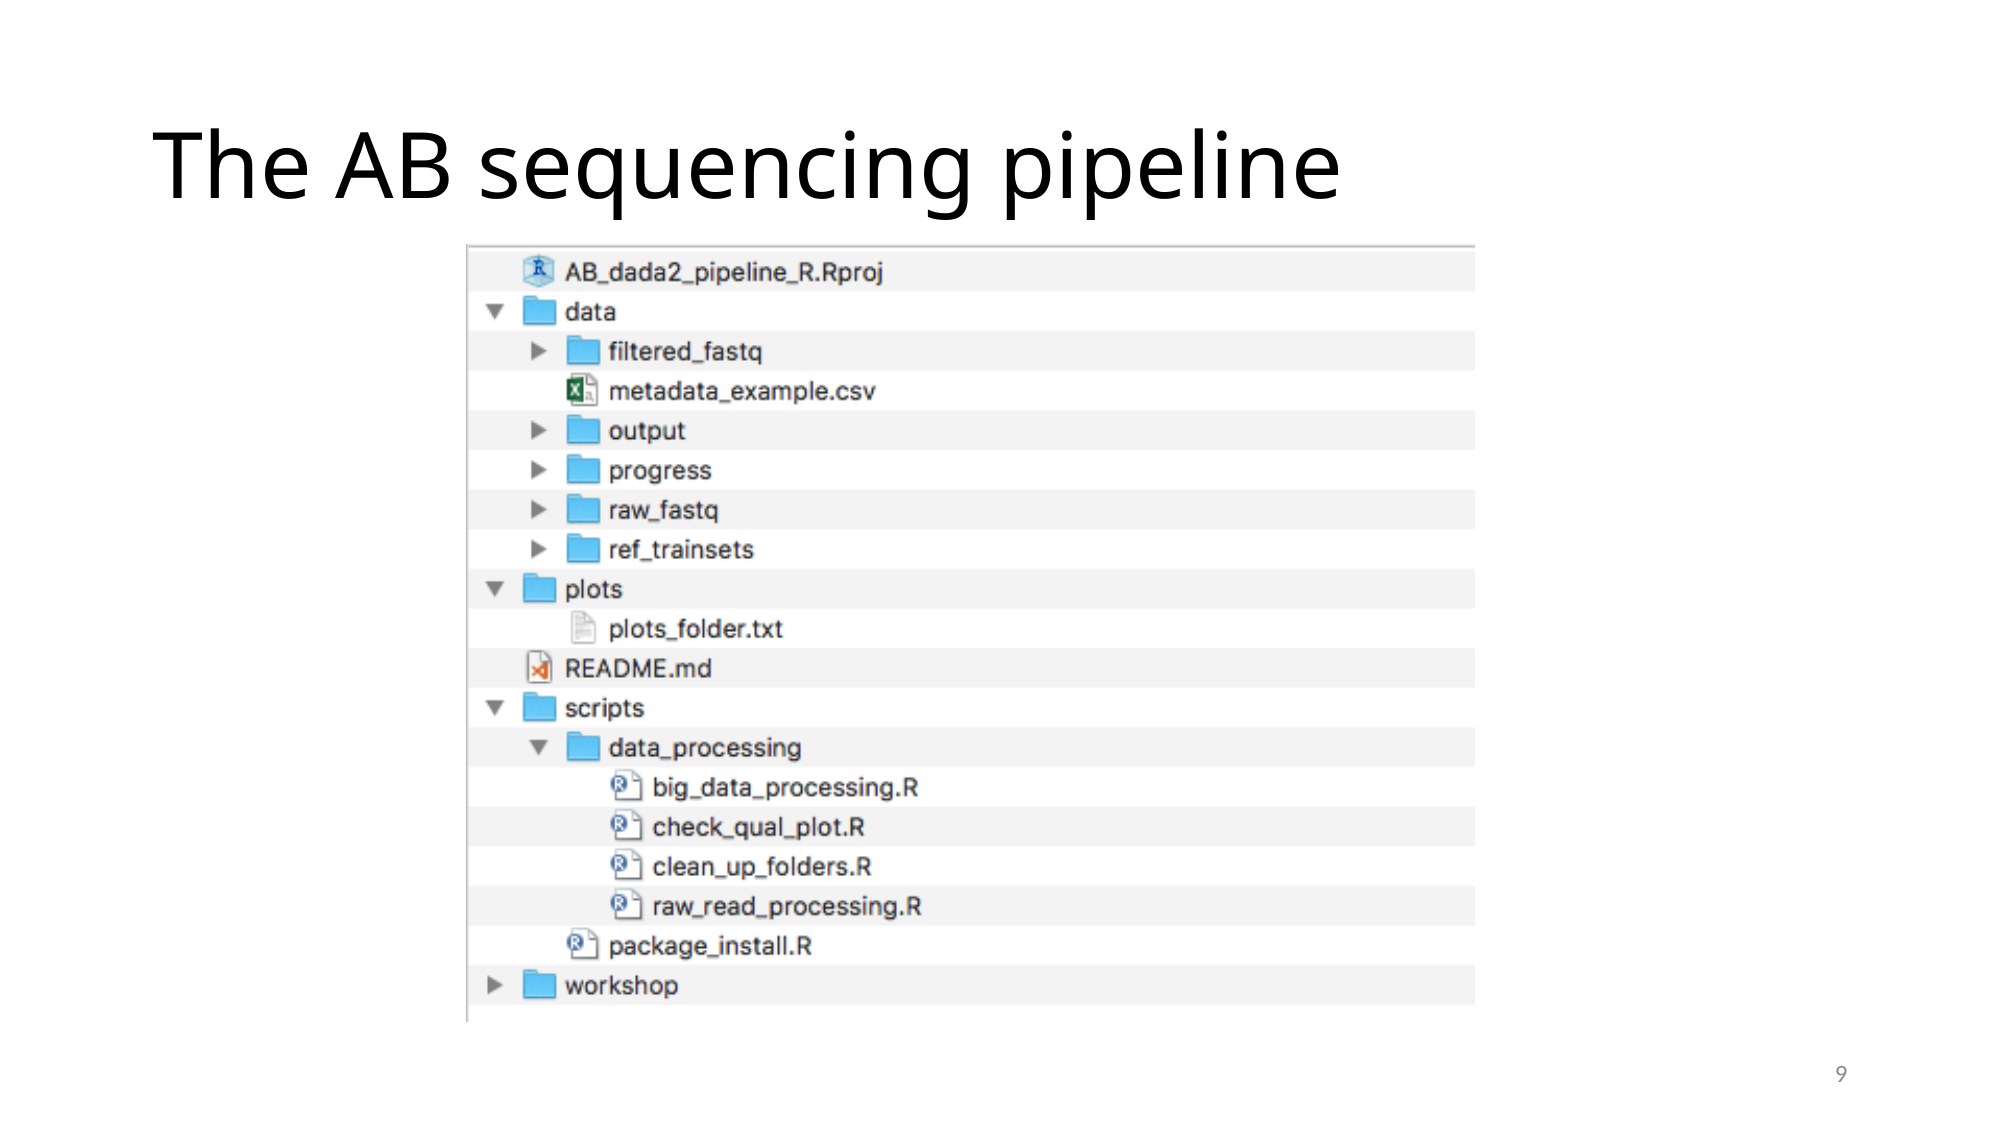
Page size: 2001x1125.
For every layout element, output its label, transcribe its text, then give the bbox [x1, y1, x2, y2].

title The AB sequencing pipeline [137, 59, 1863, 278]
slide_number 9 [1412, 1042, 1863, 1103]
picture [463, 244, 1475, 1022]
